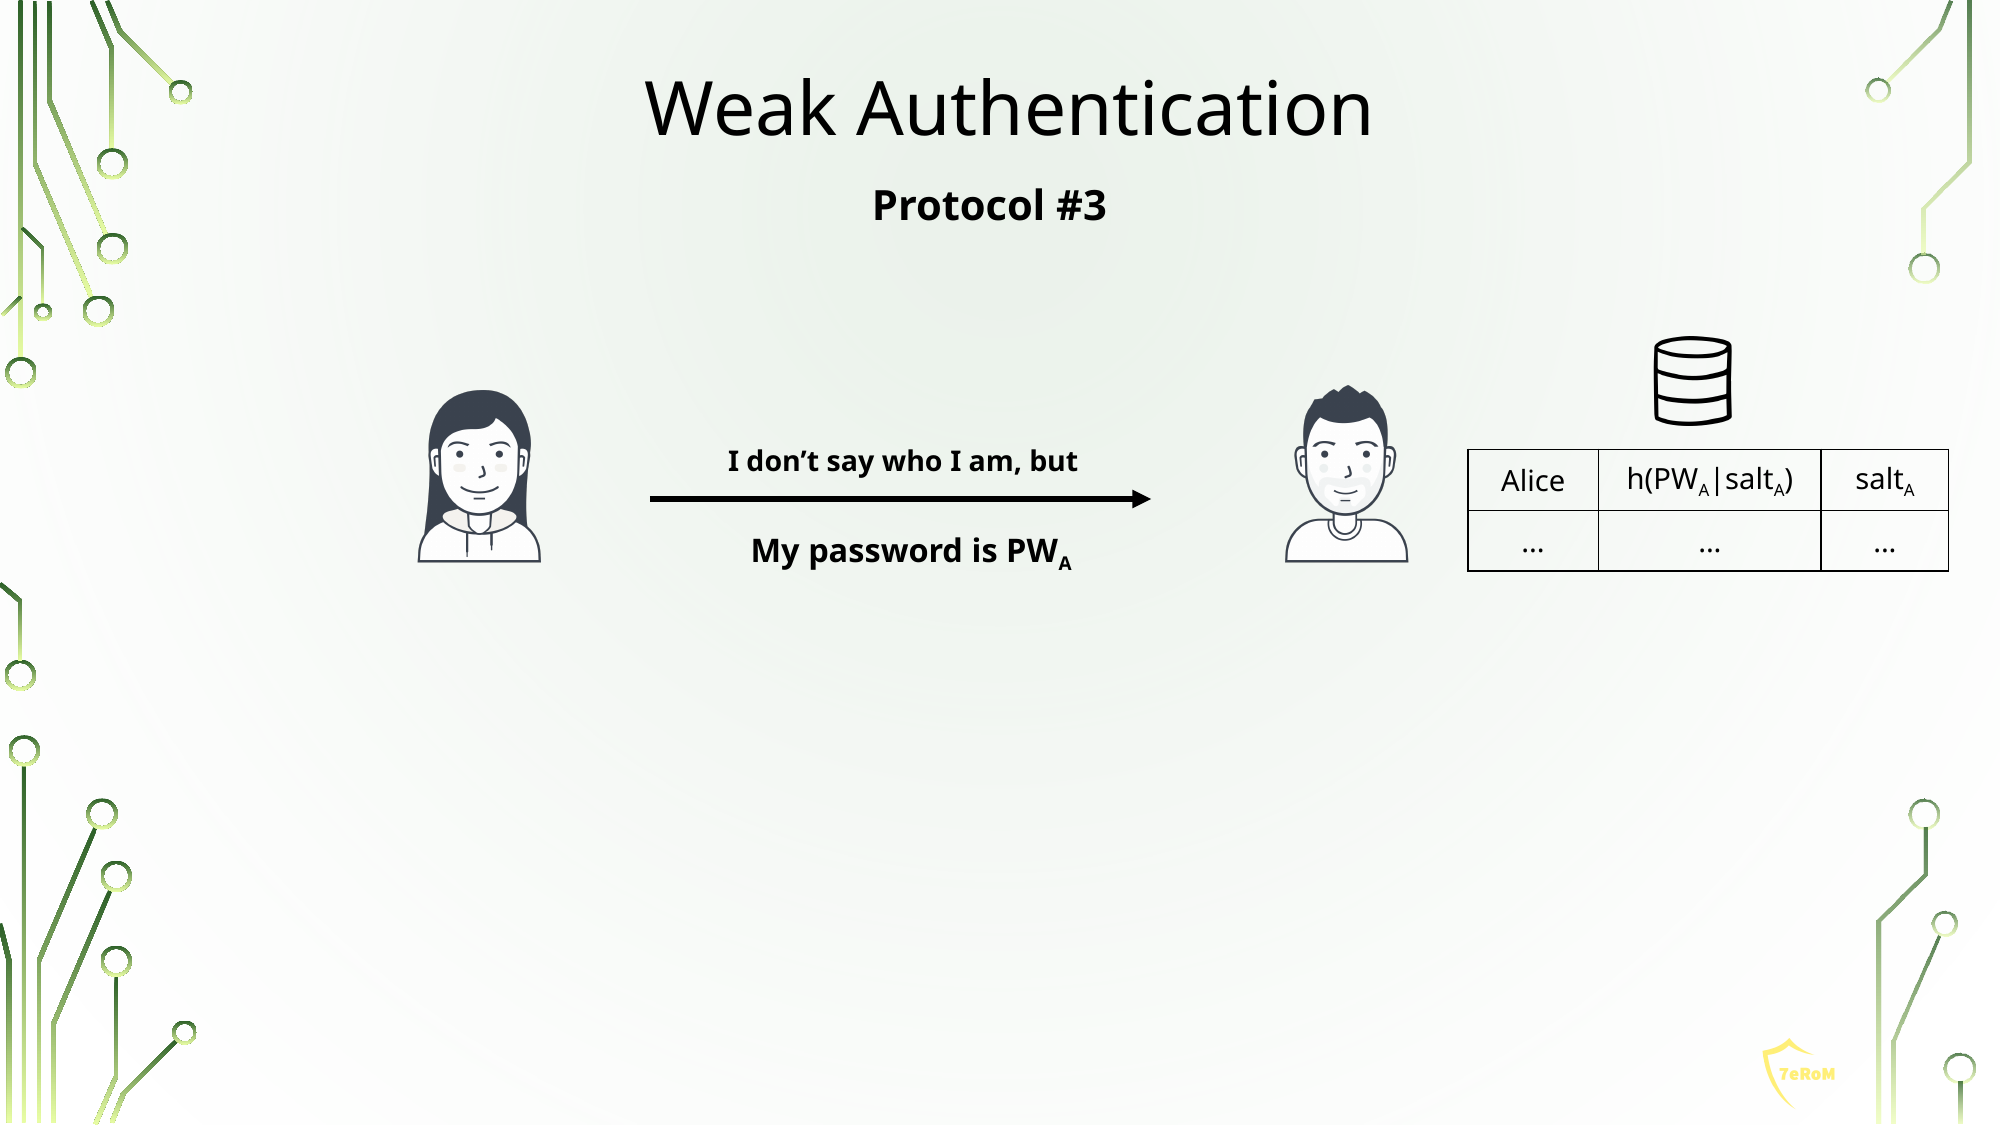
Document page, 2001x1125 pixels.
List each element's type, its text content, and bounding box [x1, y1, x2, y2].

text_box My password is PWA [584, 510, 1238, 584]
table_header saltA [1822, 450, 1948, 510]
picture [371, 351, 585, 565]
table_header Alice [1469, 450, 1598, 510]
table_cell ... [1599, 511, 1820, 570]
table_cell ... [1822, 511, 1948, 570]
picture [1748, 1025, 1849, 1125]
table_cell ... [1469, 511, 1598, 570]
list Protocol #3 [177, 161, 1803, 253]
picture [1647, 336, 1738, 427]
picture [1237, 351, 1451, 565]
text_box I don’t say who I am, but [585, 426, 1230, 488]
title Weak Authentication [207, 41, 1833, 180]
table_header h(PWA|saltA) [1599, 450, 1820, 510]
